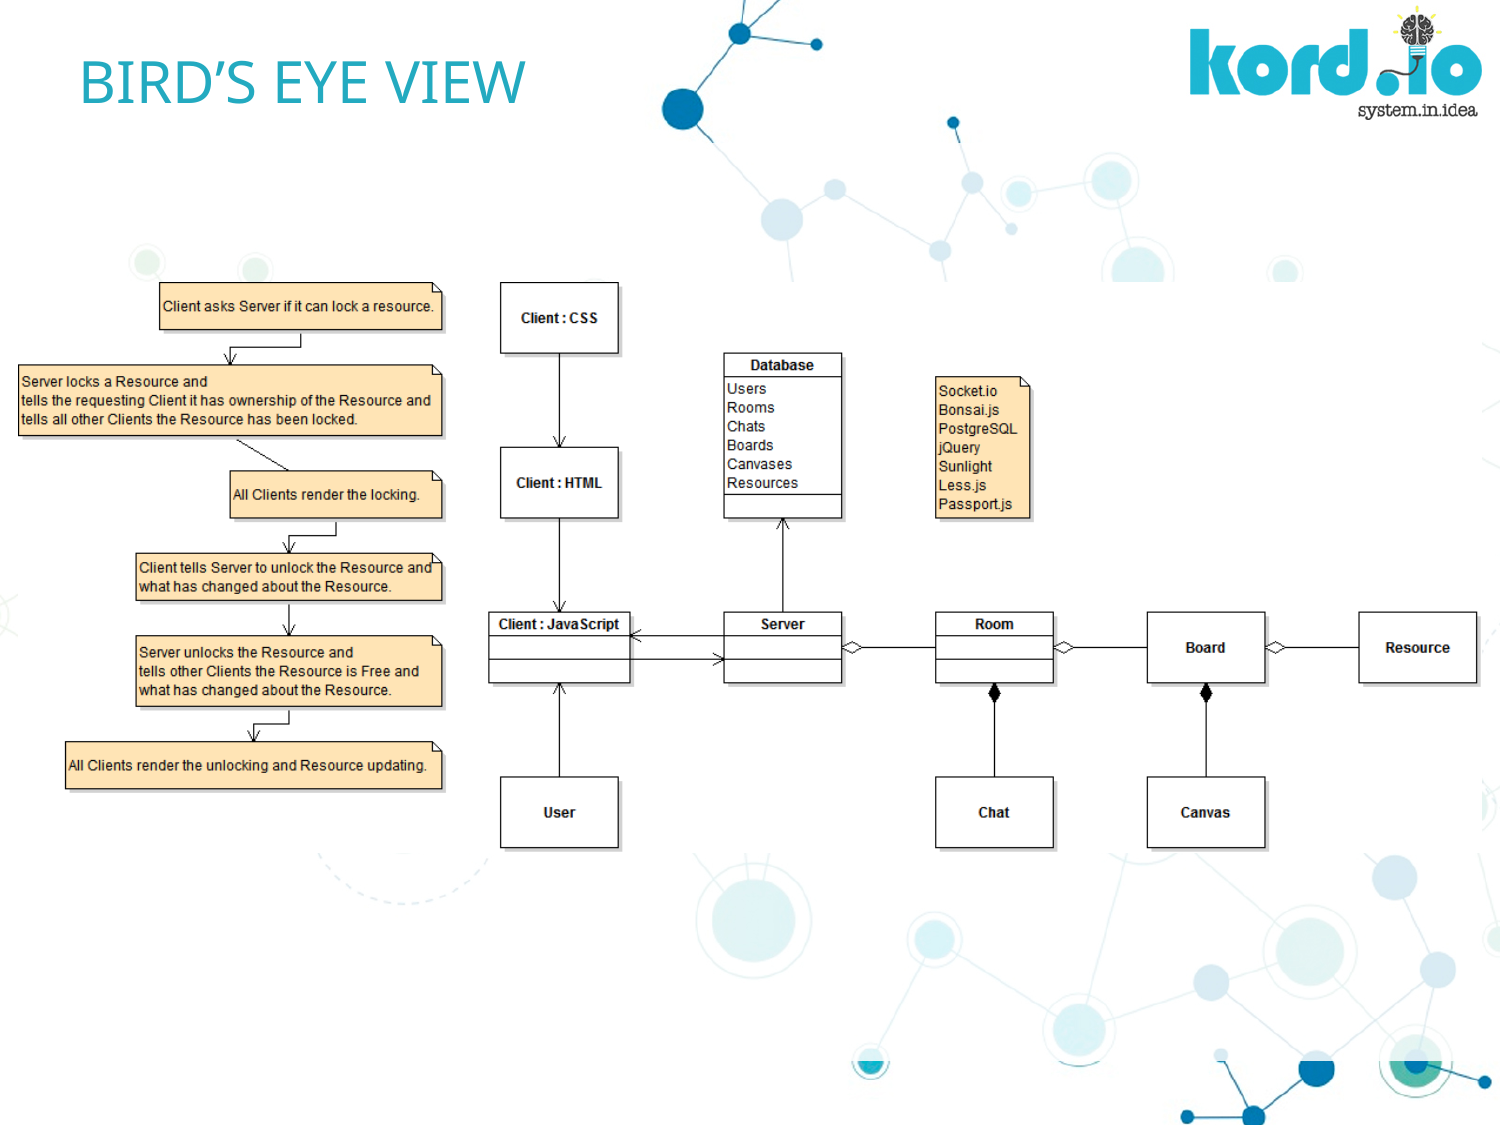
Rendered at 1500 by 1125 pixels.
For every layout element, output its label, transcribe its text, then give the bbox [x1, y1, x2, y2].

text_box BIRD’S EYE VIEW [63, 37, 543, 123]
picture [0, 0, 1500, 1125]
